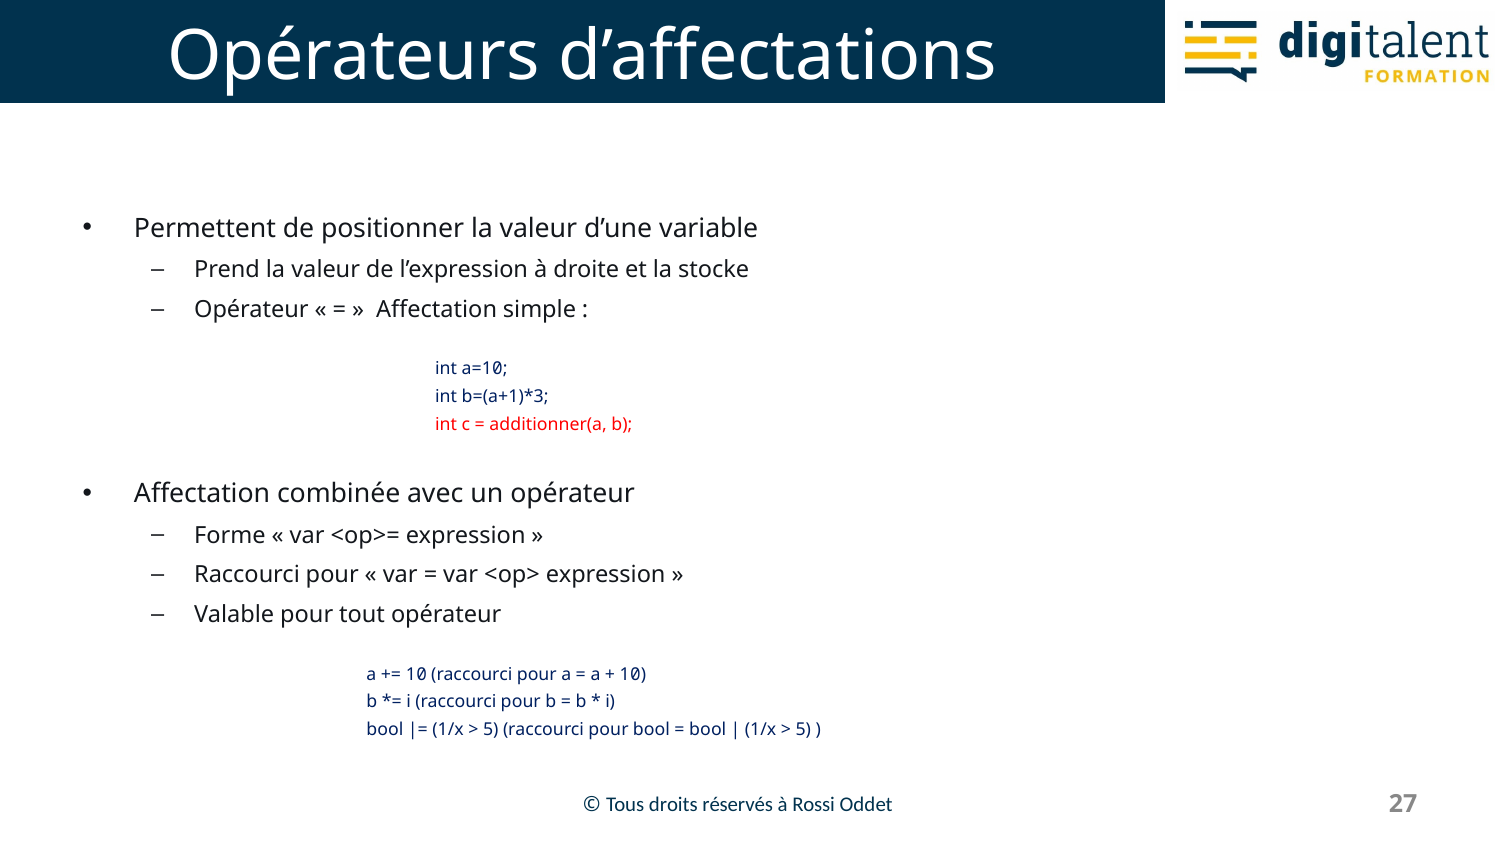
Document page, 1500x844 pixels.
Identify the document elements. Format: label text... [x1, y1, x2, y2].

list Permettent de positionner la valeur d’une variable Prend la valeur de l’expression à droite et la stocke Opérateur « = » Affectation simple : int a=10; int b=(a+1)*3; int c = additionner(a, b); Affectation combinée avec un opérateur Forme « var <op>= expression » Raccourci pour « var = var <op> expression » Valable pour tout opérateur a += 10 (raccourci pour a = a + 10) b *= i (raccourci pour b = b * i) bool |= (1/x > 5) (raccourci pour bool = bool | (1/x > 5) ) [74, 196, 1426, 755]
picture [1177, 11, 1495, 91]
title Opérateurs d’affectations [0, 0, 1165, 103]
slide_number 27 [1378, 780, 1426, 829]
